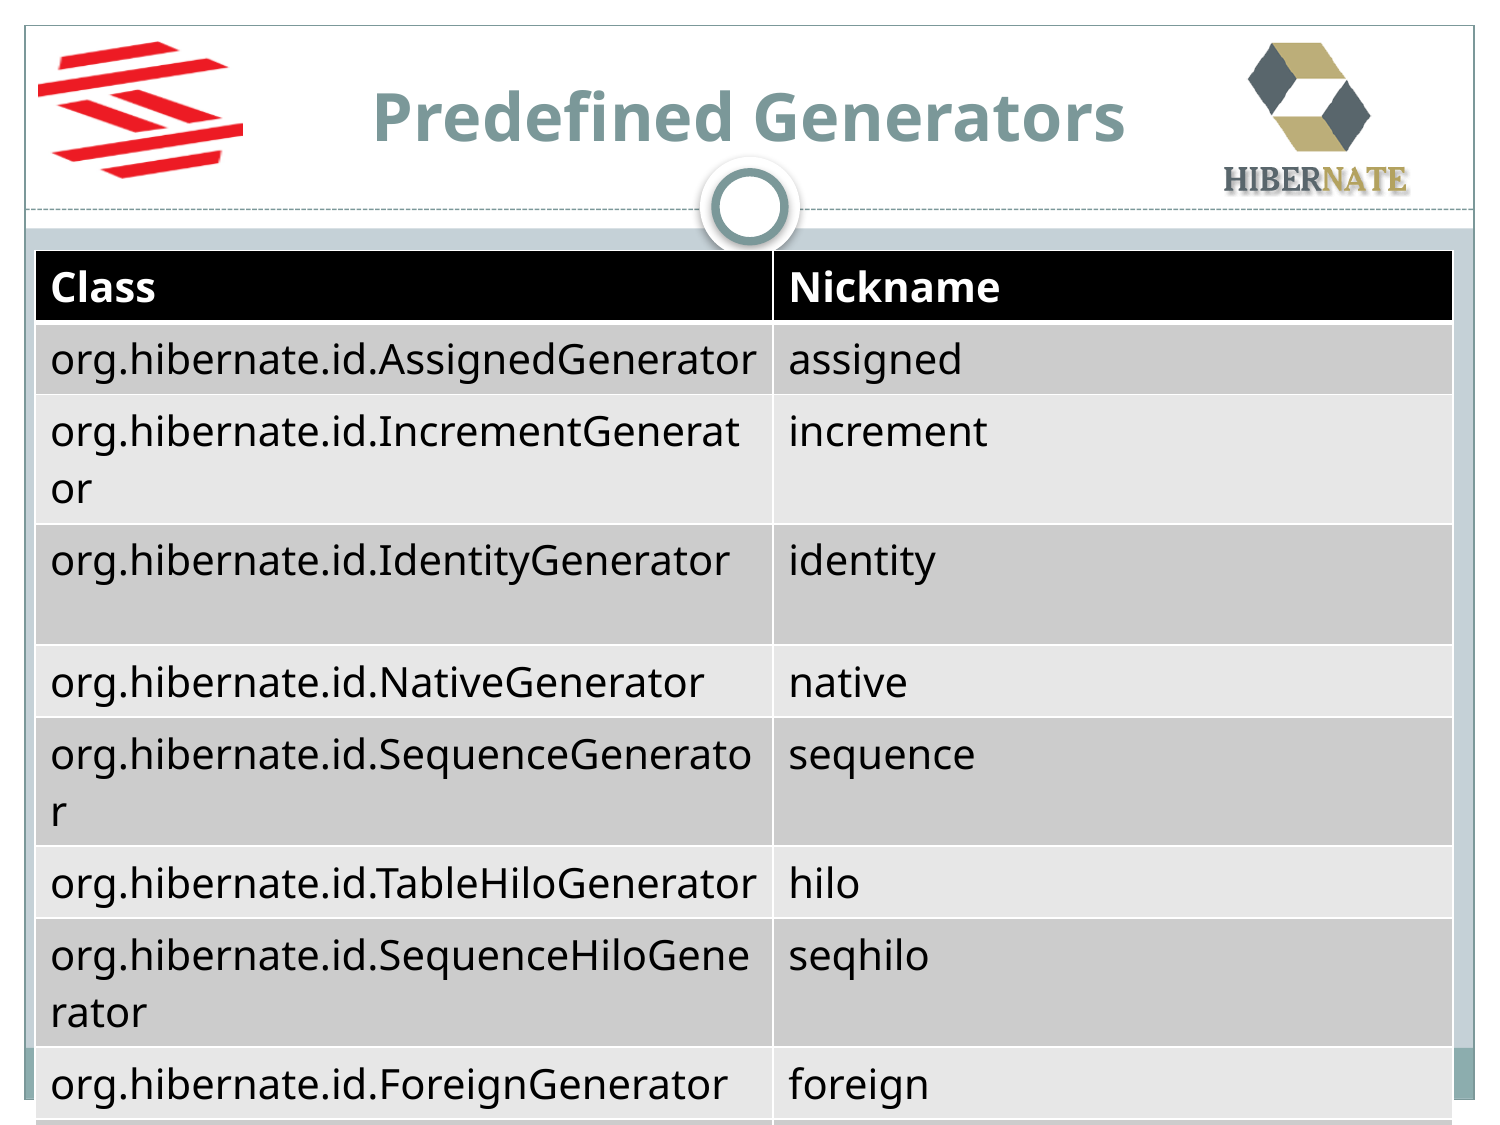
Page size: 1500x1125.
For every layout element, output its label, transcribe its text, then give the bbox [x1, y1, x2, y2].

table_cell select [774, 1120, 1452, 1125]
table_cell org.hibernate.id.NativeGenerator [36, 646, 772, 716]
table_header Nickname [774, 251, 1452, 320]
title Predefined Generators [237, 37, 1450, 162]
table_cell org.hibernate.id.IdentityGenerator [36, 525, 772, 644]
picture [37, 40, 243, 185]
table_cell org.hibernate.id.ForeignGenerator [36, 1048, 772, 1118]
table_header Class [36, 251, 772, 320]
table_cell org.hibernate.id.AssignedGenerator [36, 325, 772, 394]
table_cell identity [774, 525, 1452, 644]
table_cell seqhilo [774, 919, 1452, 1046]
table_cell org.hibernate.id.IncrementGenerator [36, 395, 772, 523]
table_cell foreign [774, 1048, 1452, 1118]
table_cell org.hibernate.id.SequenceHiloGenerator [36, 919, 772, 1046]
table_cell assigned [774, 325, 1452, 394]
table_cell org.hibernate.id.TableHiloGenerator [36, 847, 772, 917]
table_cell org.hibernate.id.SequenceGenerator [36, 718, 772, 845]
table_cell sequence [774, 718, 1452, 845]
picture [1223, 42, 1411, 197]
table_cell hilo [774, 847, 1452, 917]
table_cell native [774, 646, 1452, 716]
table_cell increment [774, 395, 1452, 523]
table_cell org.hibernate.id.SelectGenerator [36, 1120, 772, 1125]
